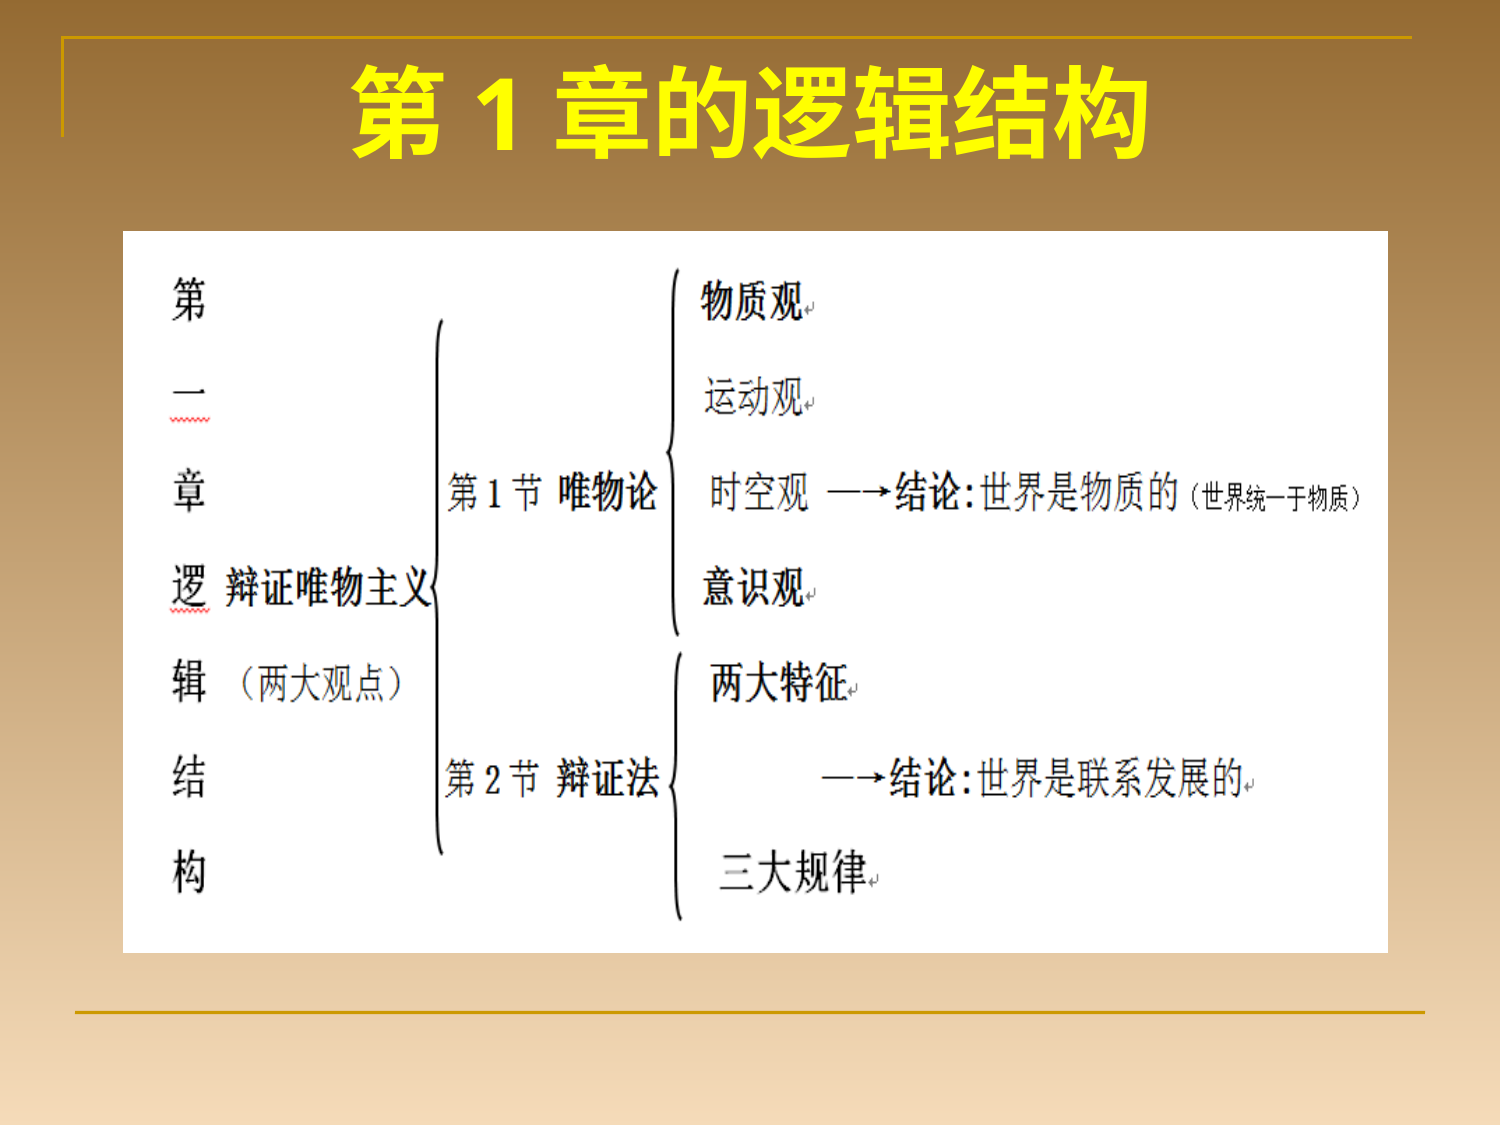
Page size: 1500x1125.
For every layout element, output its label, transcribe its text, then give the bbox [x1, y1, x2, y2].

list 第1章的逻辑结构 [0, 42, 1500, 209]
picture [123, 231, 1388, 953]
